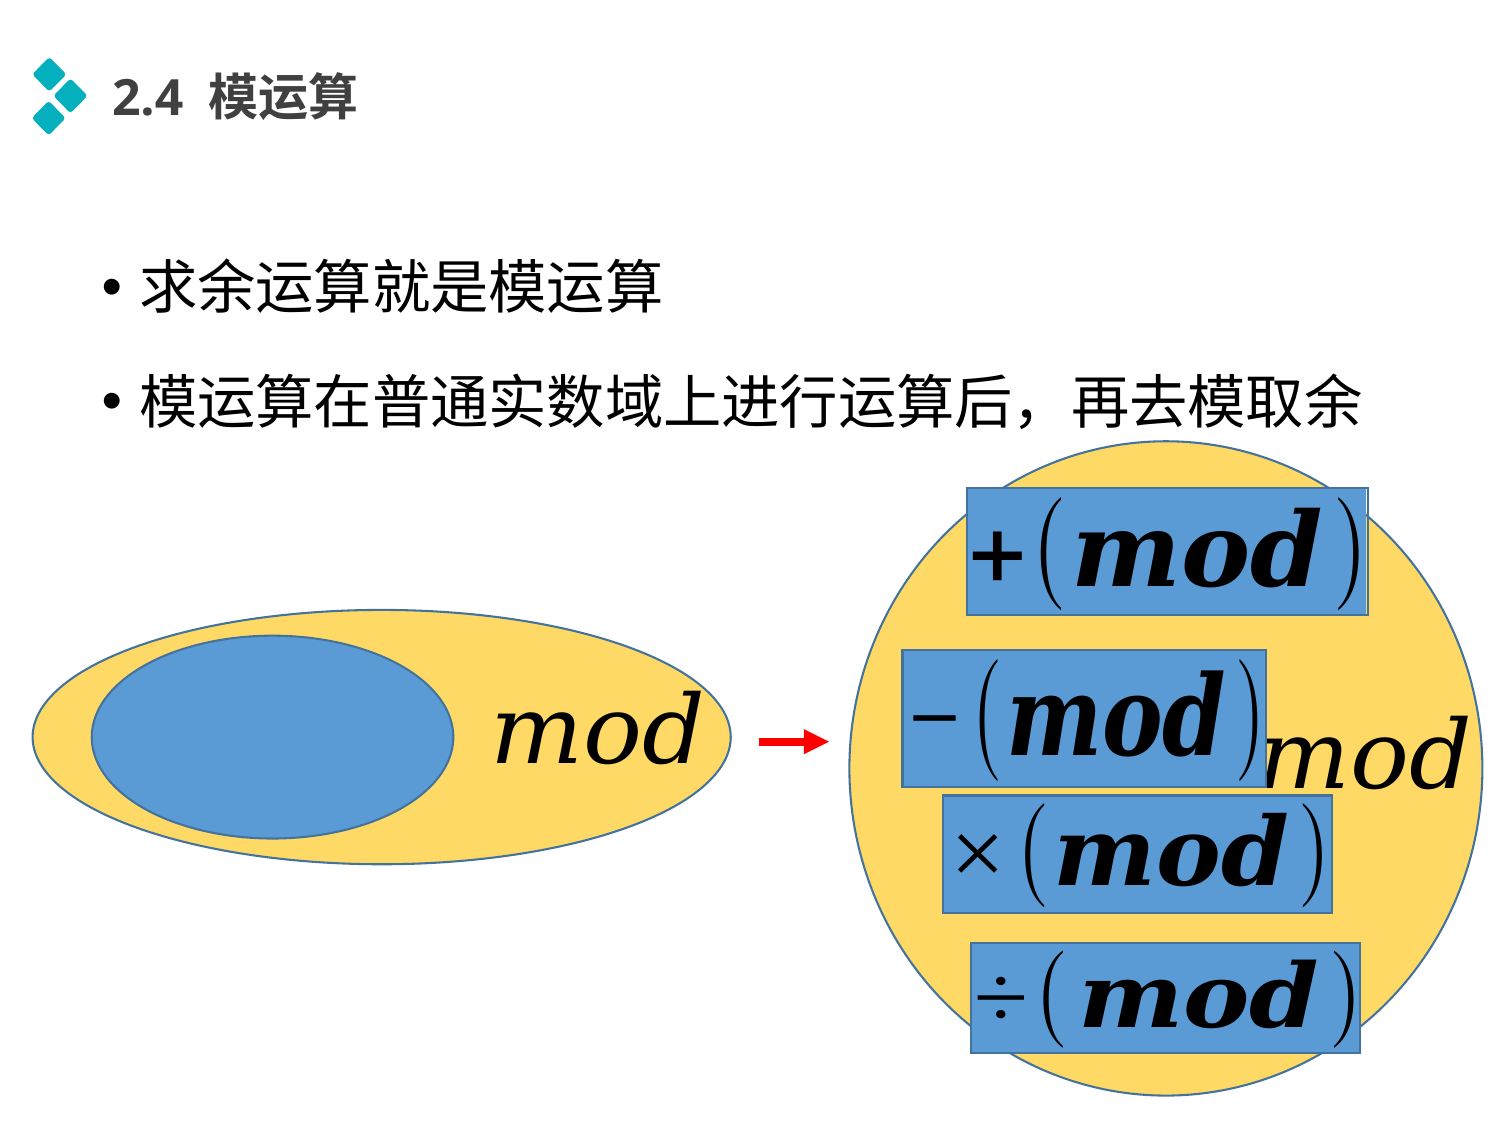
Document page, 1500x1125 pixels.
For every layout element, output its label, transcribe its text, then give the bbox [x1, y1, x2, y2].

text_box [31, 608, 732, 866]
text_box [1002, 440, 1330, 487]
text_box [1009, 1054, 1323, 1097]
text_box 2.4 模运算 [100, 59, 486, 131]
text_box [848, 513, 1484, 1028]
text_box [54, 79, 87, 113]
text_box 模运算在普通实数域上进行运算后，再去模取余 [86, 365, 1411, 469]
text_box [32, 102, 65, 135]
text_box [33, 58, 66, 91]
text_box 求余运算就是模运算 [86, 250, 827, 350]
